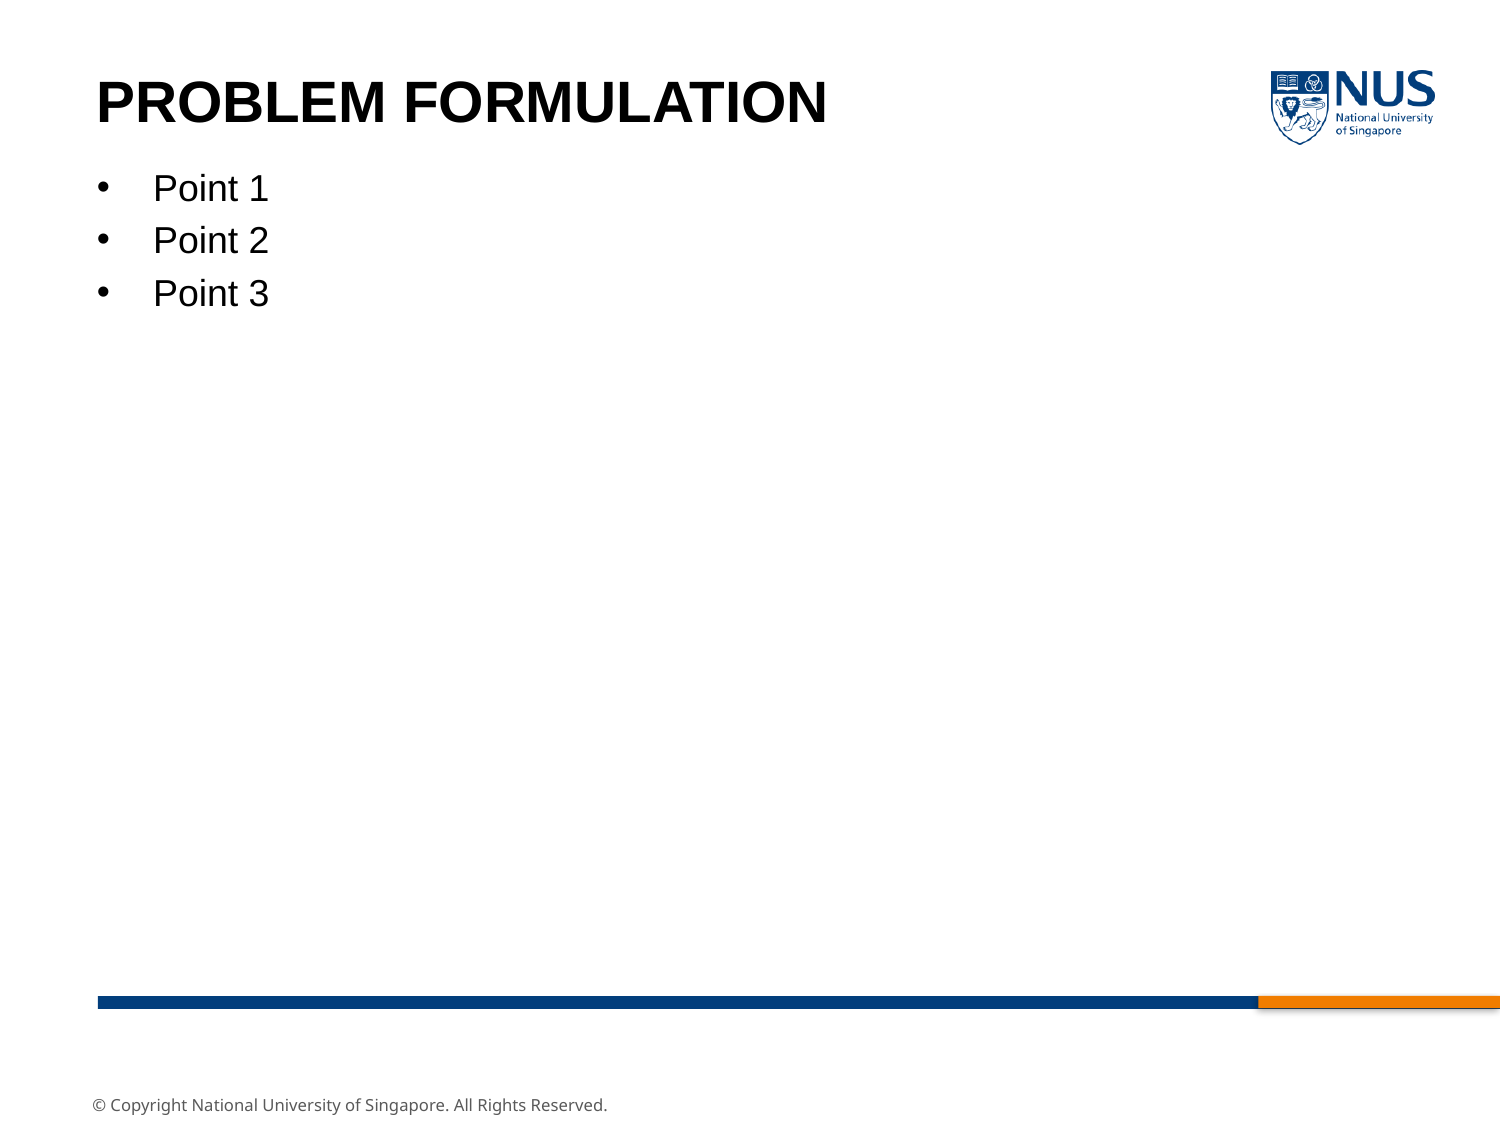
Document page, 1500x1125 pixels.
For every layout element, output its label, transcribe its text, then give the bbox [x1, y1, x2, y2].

title PROBLEM FORMULATION [81, 56, 1225, 156]
picture [1259, 57, 1441, 152]
text_box Point 1 Point 2 Point 3 [81, 156, 1442, 984]
picture [97, 996, 1258, 1009]
